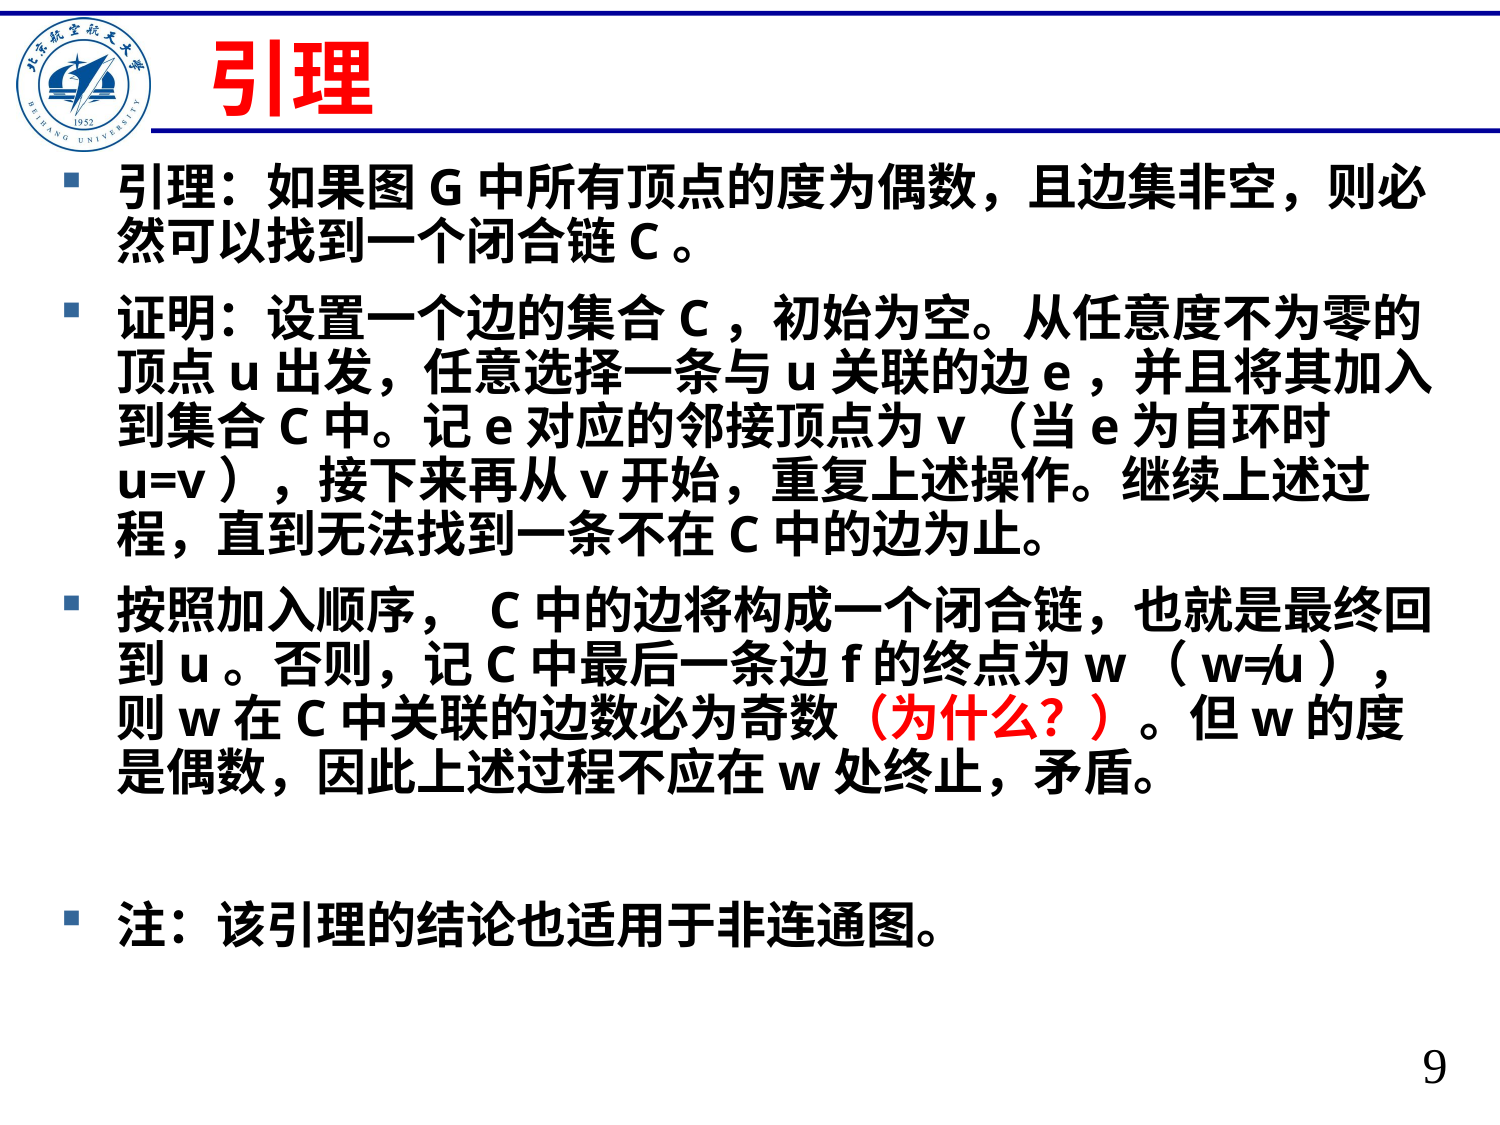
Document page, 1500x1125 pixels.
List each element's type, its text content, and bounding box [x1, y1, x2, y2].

title 引理 [192, 32, 1415, 120]
list 引理：如果图G中所有顶点的度为偶数，且边集非空，则必然可以找到一个闭合链C。 证明：设置一个边的集合C，初始为空。从任意度不为零的顶点u出发，任意选择一条与u关联的边e，并且将其加入到集合C中。记e对应的邻接顶点为v（当e为自环时u=v），接下来再从v开始，重复上述操作。继续上述过程，直到无法找到一条不在C中的边为止。 按照加入顺序， C中的边将构成一个闭合链，也就是最终回到u。否则，记C中最后一条边f的终点为w（w≠u），则w在C中关联的边数必为奇数（为什么？）。但w的度是偶数，因此上述过程不应在w处终止，矛盾。 注：该引理的结论也适用于非连通图。 [45, 155, 1455, 1093]
picture [16, 17, 151, 152]
